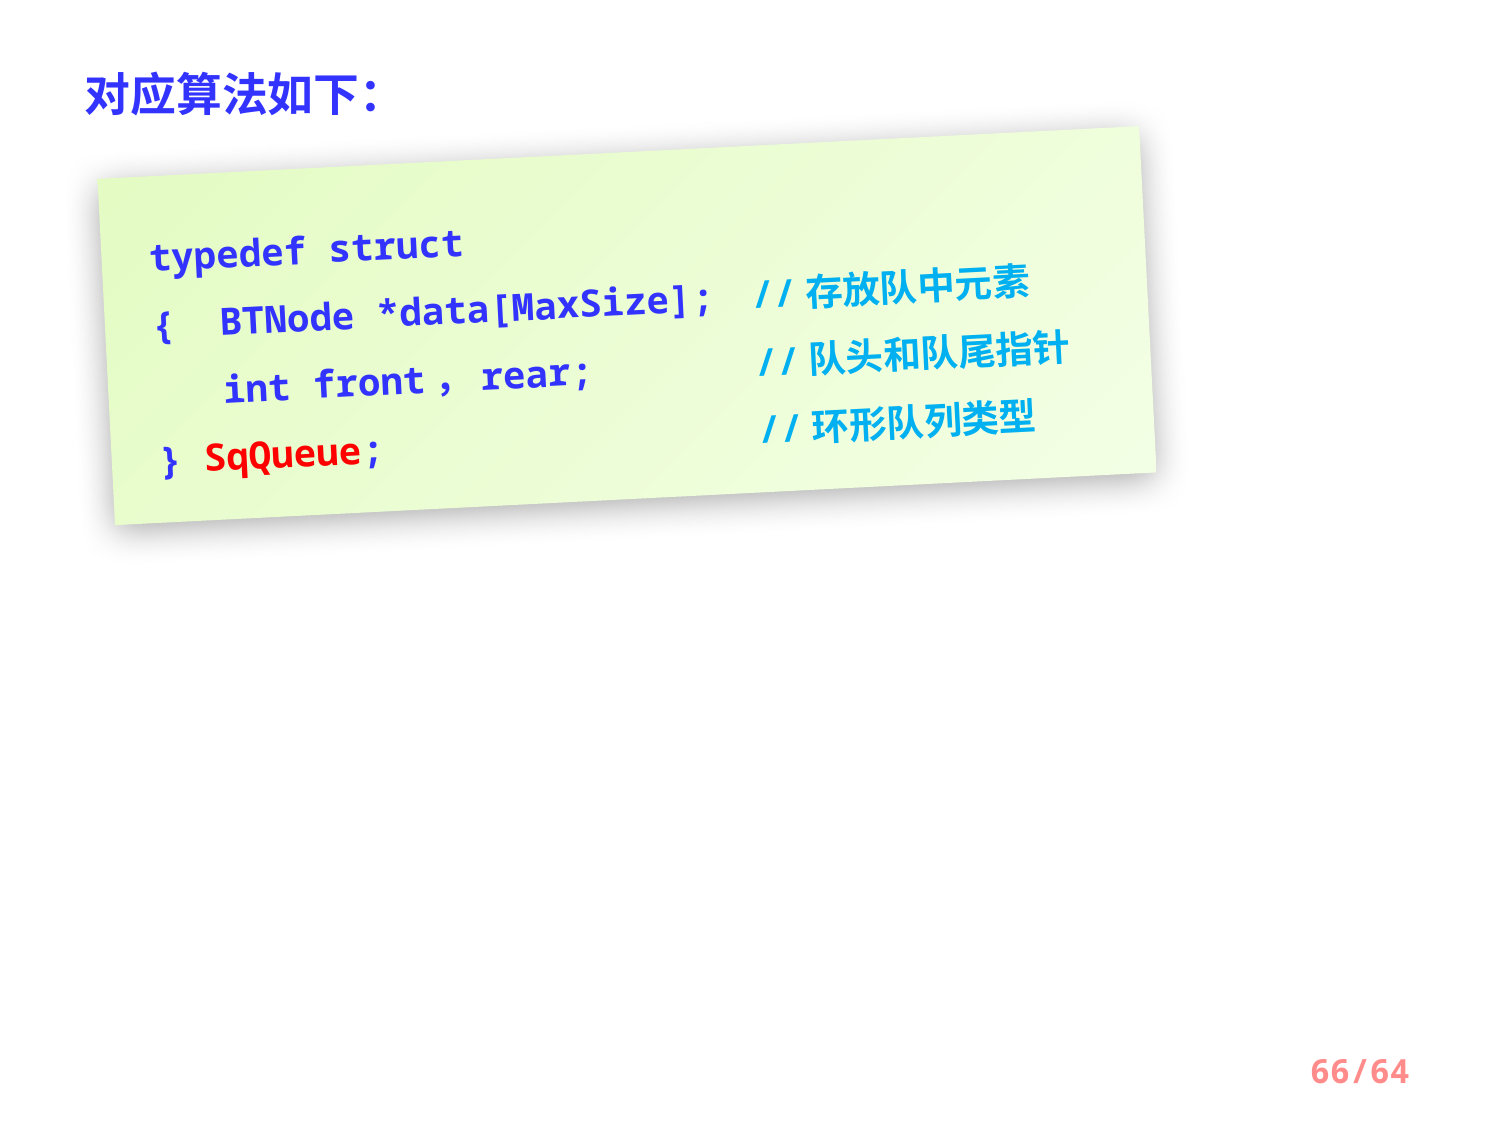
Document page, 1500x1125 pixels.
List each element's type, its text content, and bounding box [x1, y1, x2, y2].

text_box 对应算法如下： [70, 58, 614, 129]
slide_number 66/64 [1074, 1042, 1425, 1103]
text_box typedef struct { BTNode *data[MaxSize]; //存放队中元素 int front，rear; //队头和队尾指针 } SqQueue; //环形队列类型 [96, 125, 1158, 526]
